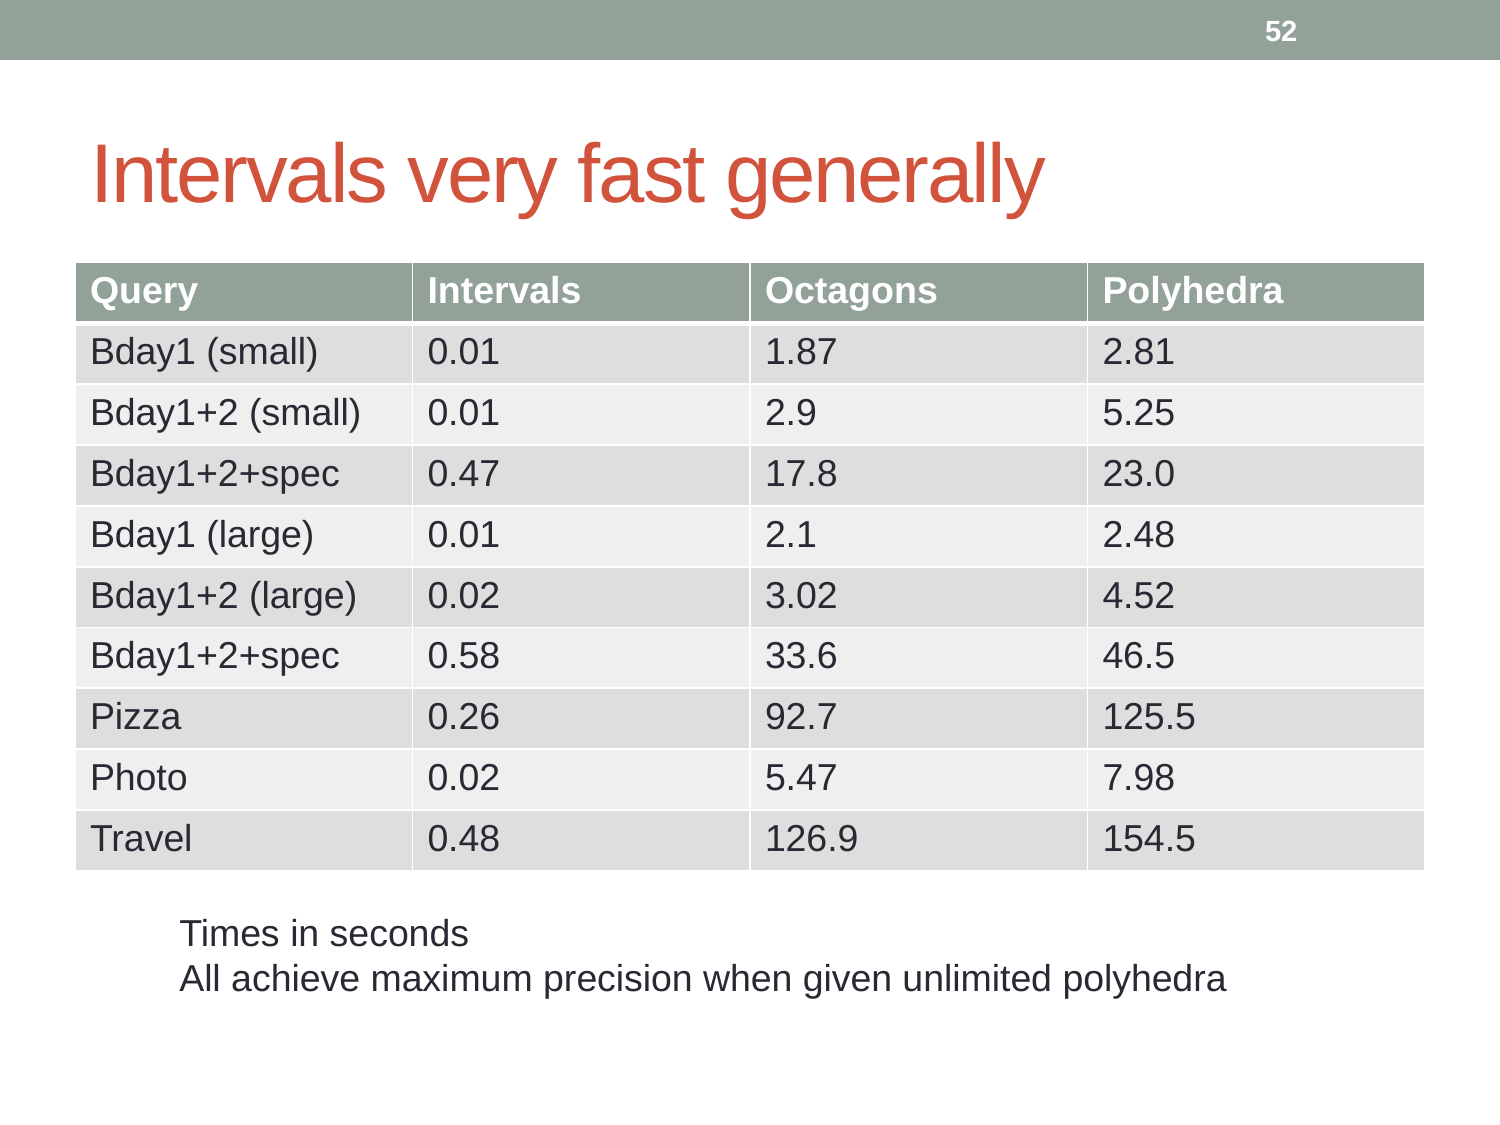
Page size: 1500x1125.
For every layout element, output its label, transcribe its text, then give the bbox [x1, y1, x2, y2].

table_cell Bday1+2+spec [76, 628, 412, 687]
table_cell 126.9 [751, 811, 1087, 870]
table_cell 5.47 [751, 750, 1087, 809]
table_cell 0.58 [413, 628, 749, 687]
text_box Times in seconds All achieve maximum precision when given unlimited polyhedra [164, 901, 1242, 1007]
table_cell Photo [76, 750, 412, 809]
table_cell 0.01 [413, 326, 749, 383]
table_cell Bday1+2+spec [76, 446, 412, 505]
table_cell 33.6 [751, 628, 1087, 687]
table_cell 2.81 [1088, 326, 1424, 383]
table_cell 1.87 [751, 326, 1087, 383]
table_cell Bday1 (large) [76, 507, 412, 566]
table_cell 125.5 [1088, 689, 1424, 748]
table_header Intervals [413, 263, 749, 321]
table_cell 0.02 [413, 568, 749, 627]
title Intervals very fast generally [75, 87, 1425, 250]
table_header Query [76, 263, 412, 321]
table_cell 0.48 [413, 811, 749, 870]
table_cell 92.7 [751, 689, 1087, 748]
table_cell 154.5 [1088, 811, 1424, 870]
table_cell 0.01 [413, 507, 749, 566]
slide_number 52 [1250, 3, 1425, 57]
table_cell Bday1+2 (large) [76, 568, 412, 627]
table_cell Travel [76, 811, 412, 870]
table_header Polyhedra [1088, 263, 1424, 321]
table_cell 0.02 [413, 750, 749, 809]
table_cell 5.25 [1088, 385, 1424, 444]
table_cell Pizza [76, 689, 412, 748]
table_cell 4.52 [1088, 568, 1424, 627]
table_cell 0.47 [413, 446, 749, 505]
table_cell 0.26 [413, 689, 749, 748]
table_cell 0.01 [413, 385, 749, 444]
table_cell 7.98 [1088, 750, 1424, 809]
table_cell Bday1 (small) [76, 326, 412, 383]
table_cell 3.02 [751, 568, 1087, 627]
table_header Octagons [751, 263, 1087, 321]
table_cell 46.5 [1088, 628, 1424, 687]
table_cell 17.8 [751, 446, 1087, 505]
table_cell 2.9 [751, 385, 1087, 444]
table_cell 2.1 [751, 507, 1087, 566]
table_cell Bday1+2 (small) [76, 385, 412, 444]
table_cell 23.0 [1088, 446, 1424, 505]
table_cell 2.48 [1088, 507, 1424, 566]
